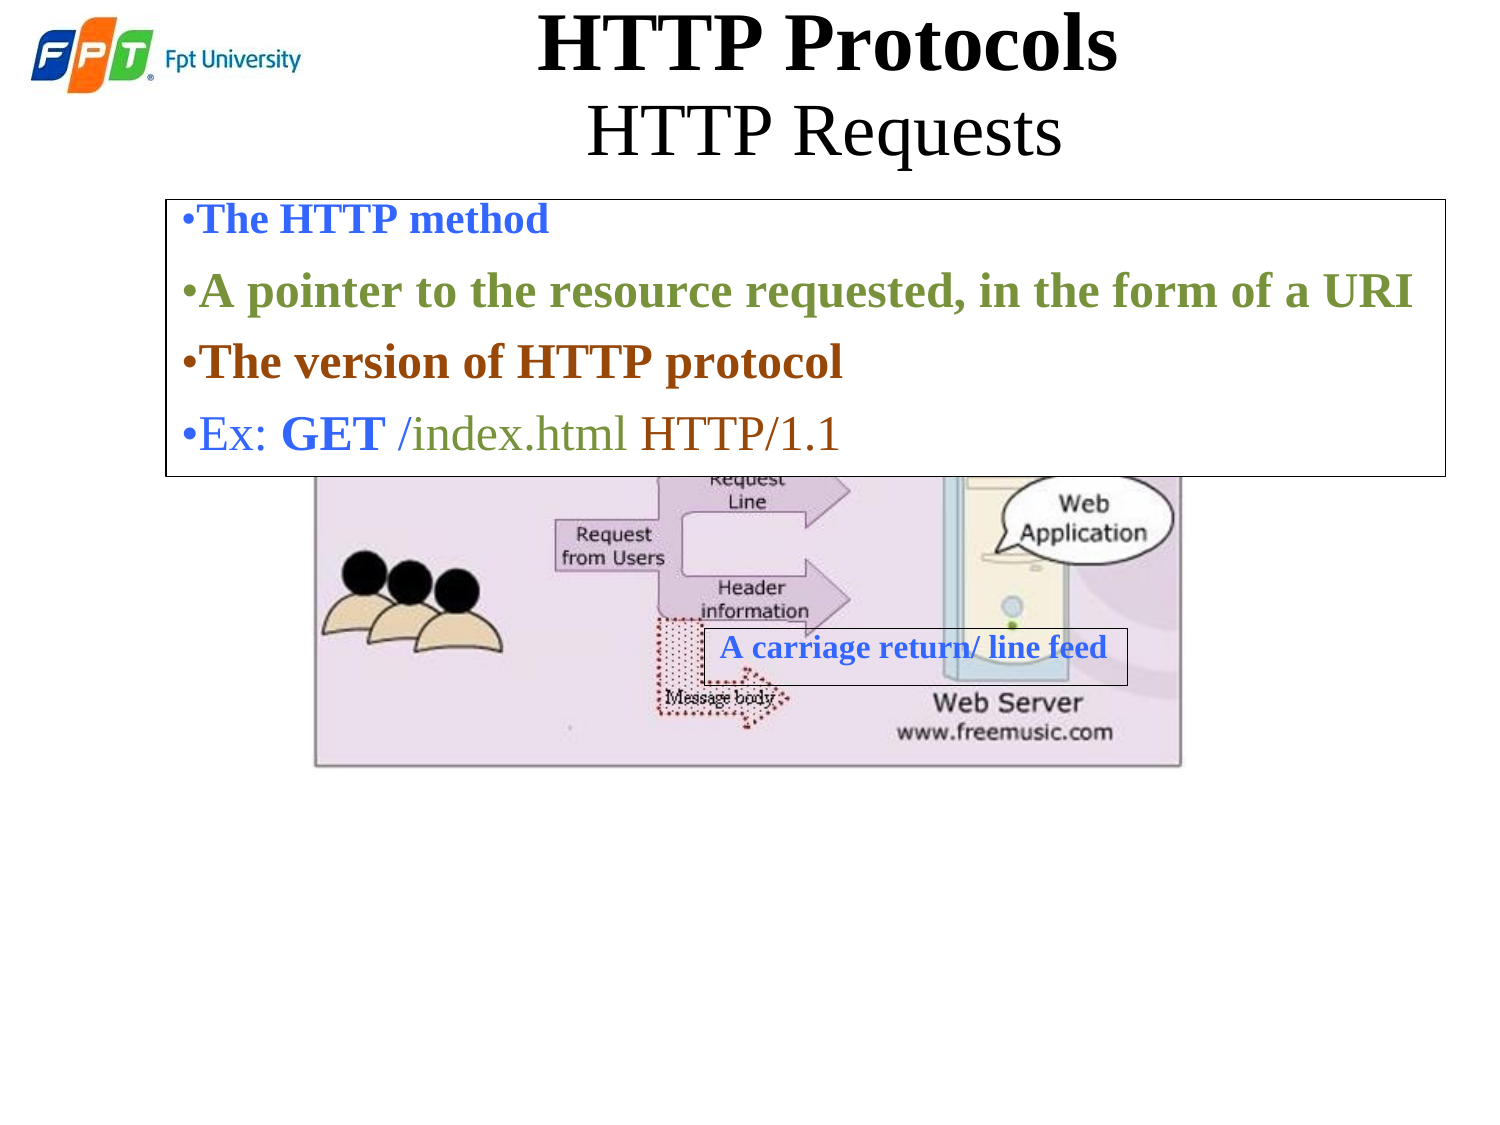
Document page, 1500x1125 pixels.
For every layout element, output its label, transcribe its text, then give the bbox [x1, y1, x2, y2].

text_box [0, 0, 325, 122]
text_box HTTP Protocols HTTP Requests [535, 0, 1121, 178]
text_box A carriage return/ line feed [704, 628, 1128, 686]
text_box [311, 477, 1187, 770]
text_box •The HTTP method •A pointer to the resource requested, in the form of a URI •The version of HTTP protocol •Ex: GET /index.html HTTP/1.1 [166, 199, 1446, 477]
